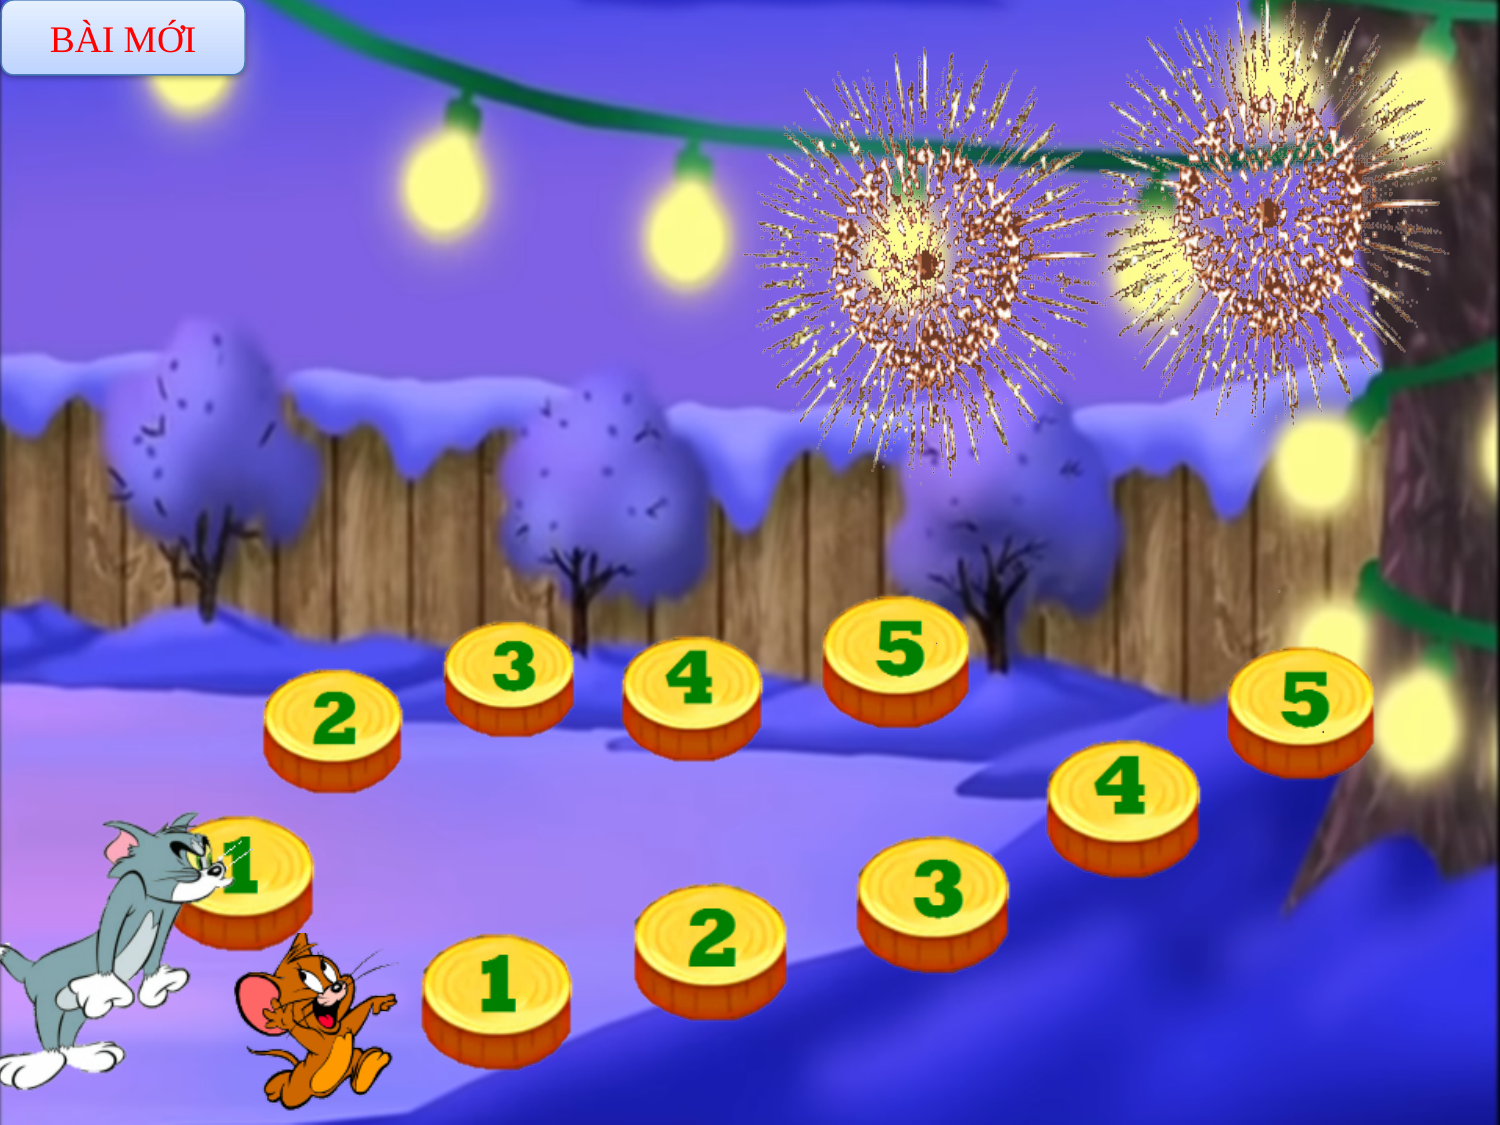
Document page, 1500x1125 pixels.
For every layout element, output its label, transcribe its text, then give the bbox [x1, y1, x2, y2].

picture [0, 0, 1500, 1125]
text_box BÀI MỚI [0, 0, 246, 76]
picture [0, 0, 7, 8]
